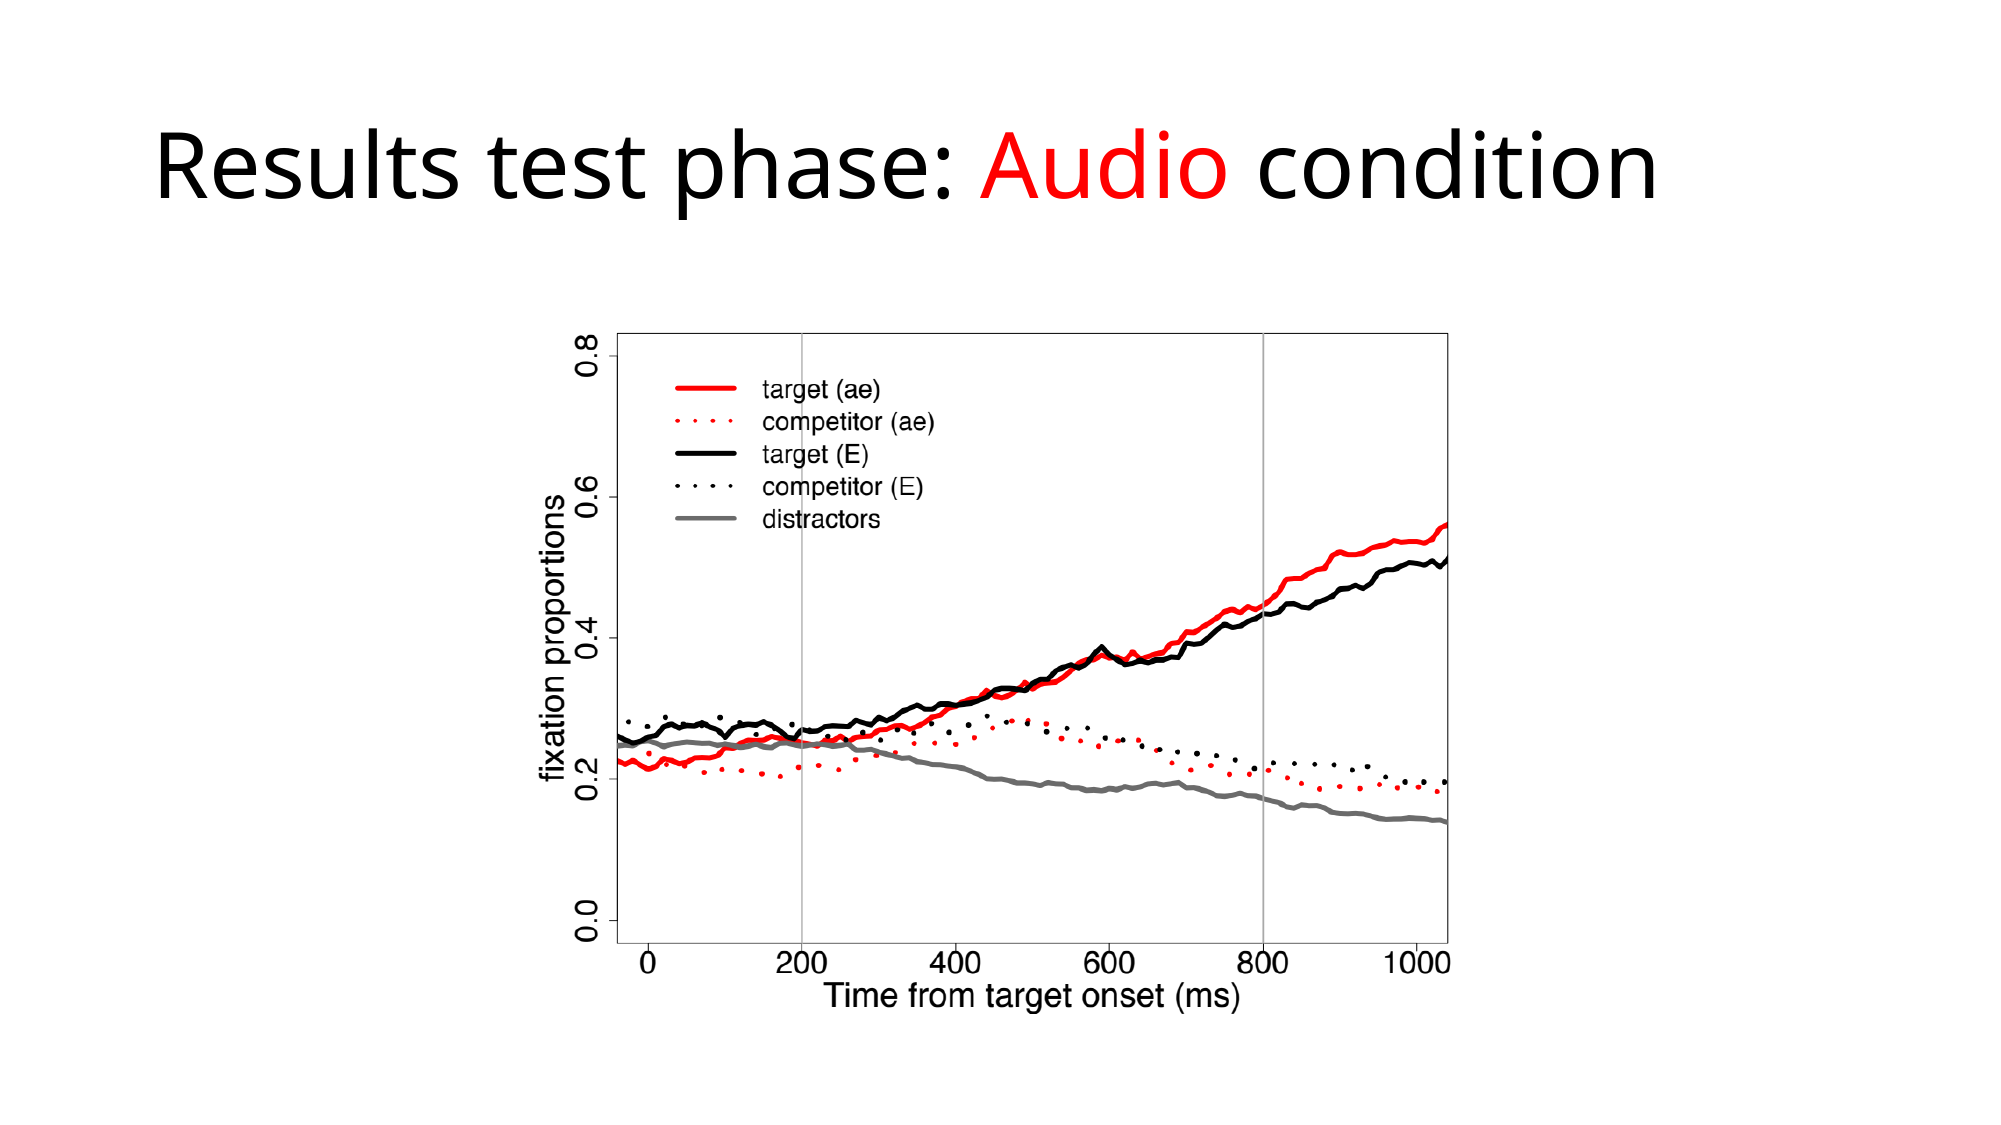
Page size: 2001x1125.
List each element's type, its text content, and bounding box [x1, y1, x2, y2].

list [538, 299, 1462, 1014]
title Results test phase: Audio condition [137, 59, 1863, 278]
